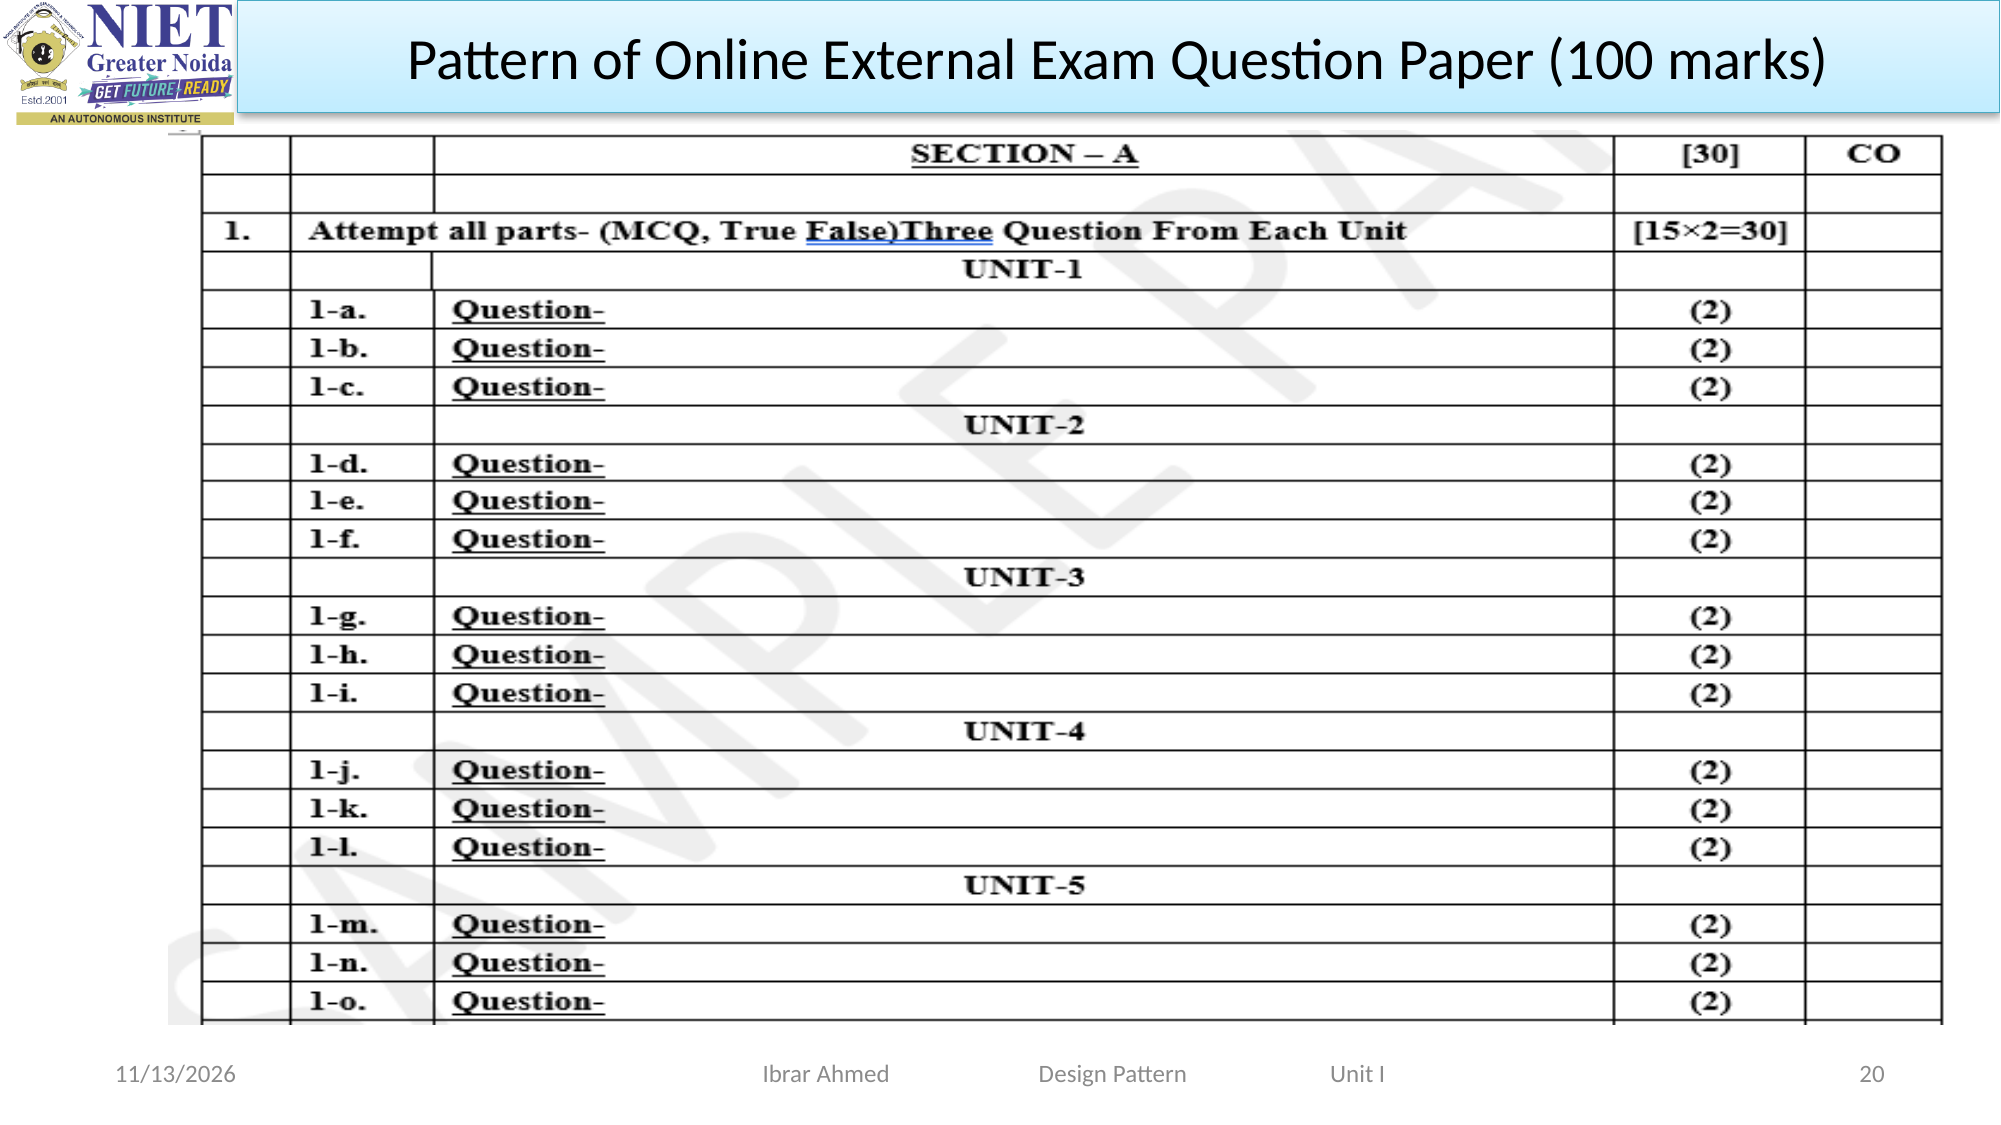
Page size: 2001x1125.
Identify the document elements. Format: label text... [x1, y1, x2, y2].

slide_number 20 [1433, 1042, 1900, 1103]
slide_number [99, 1042, 567, 1103]
footer Ibrar Ahmed Design Pattern Unit I [662, 1042, 1433, 1103]
picture [168, 129, 1982, 1026]
picture [3, 2, 234, 125]
text_box Pattern of Online External Exam Question Paper (100 marks) [237, 0, 2000, 113]
